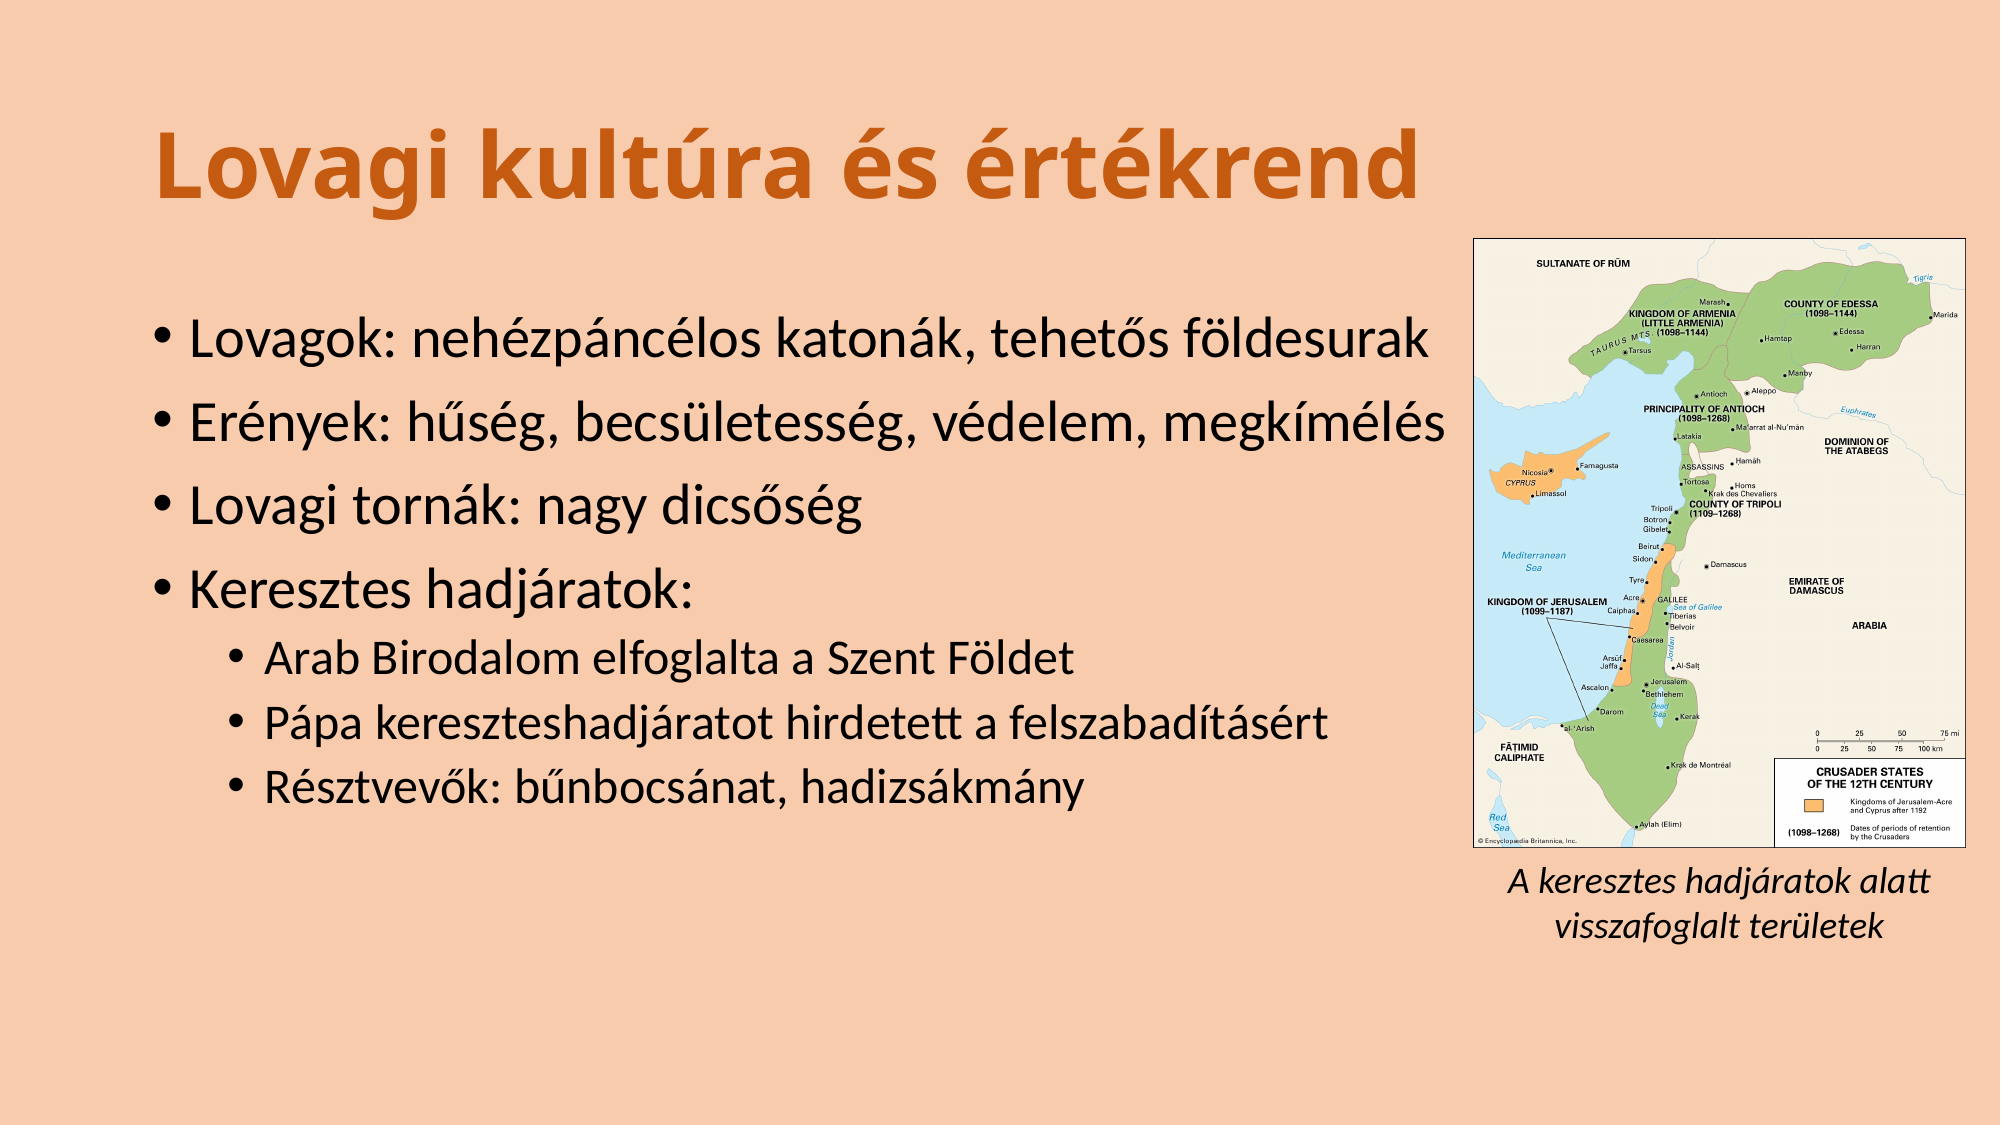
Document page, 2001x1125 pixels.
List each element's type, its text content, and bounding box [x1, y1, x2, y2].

picture [1473, 238, 1966, 849]
text_box A keresztes hadjáratok alatt visszafoglalt területek [1493, 849, 1946, 954]
title Lovagi kultúra és értékrend [137, 59, 1863, 278]
list Lovagok: nehézpáncélos katonák, tehetős földesurak Erények: hűség, becsületesség, védelem, megkímélés Lovagi tornák: nagy dicsőség Keresztes hadjáratok: Arab Birodalom elfoglalta a Szent Földet Pápa kereszteshadjáratot hirdetett a felszabadításért Résztvevők: bűnbocsánat, hadizsákmány [137, 299, 1863, 1014]
